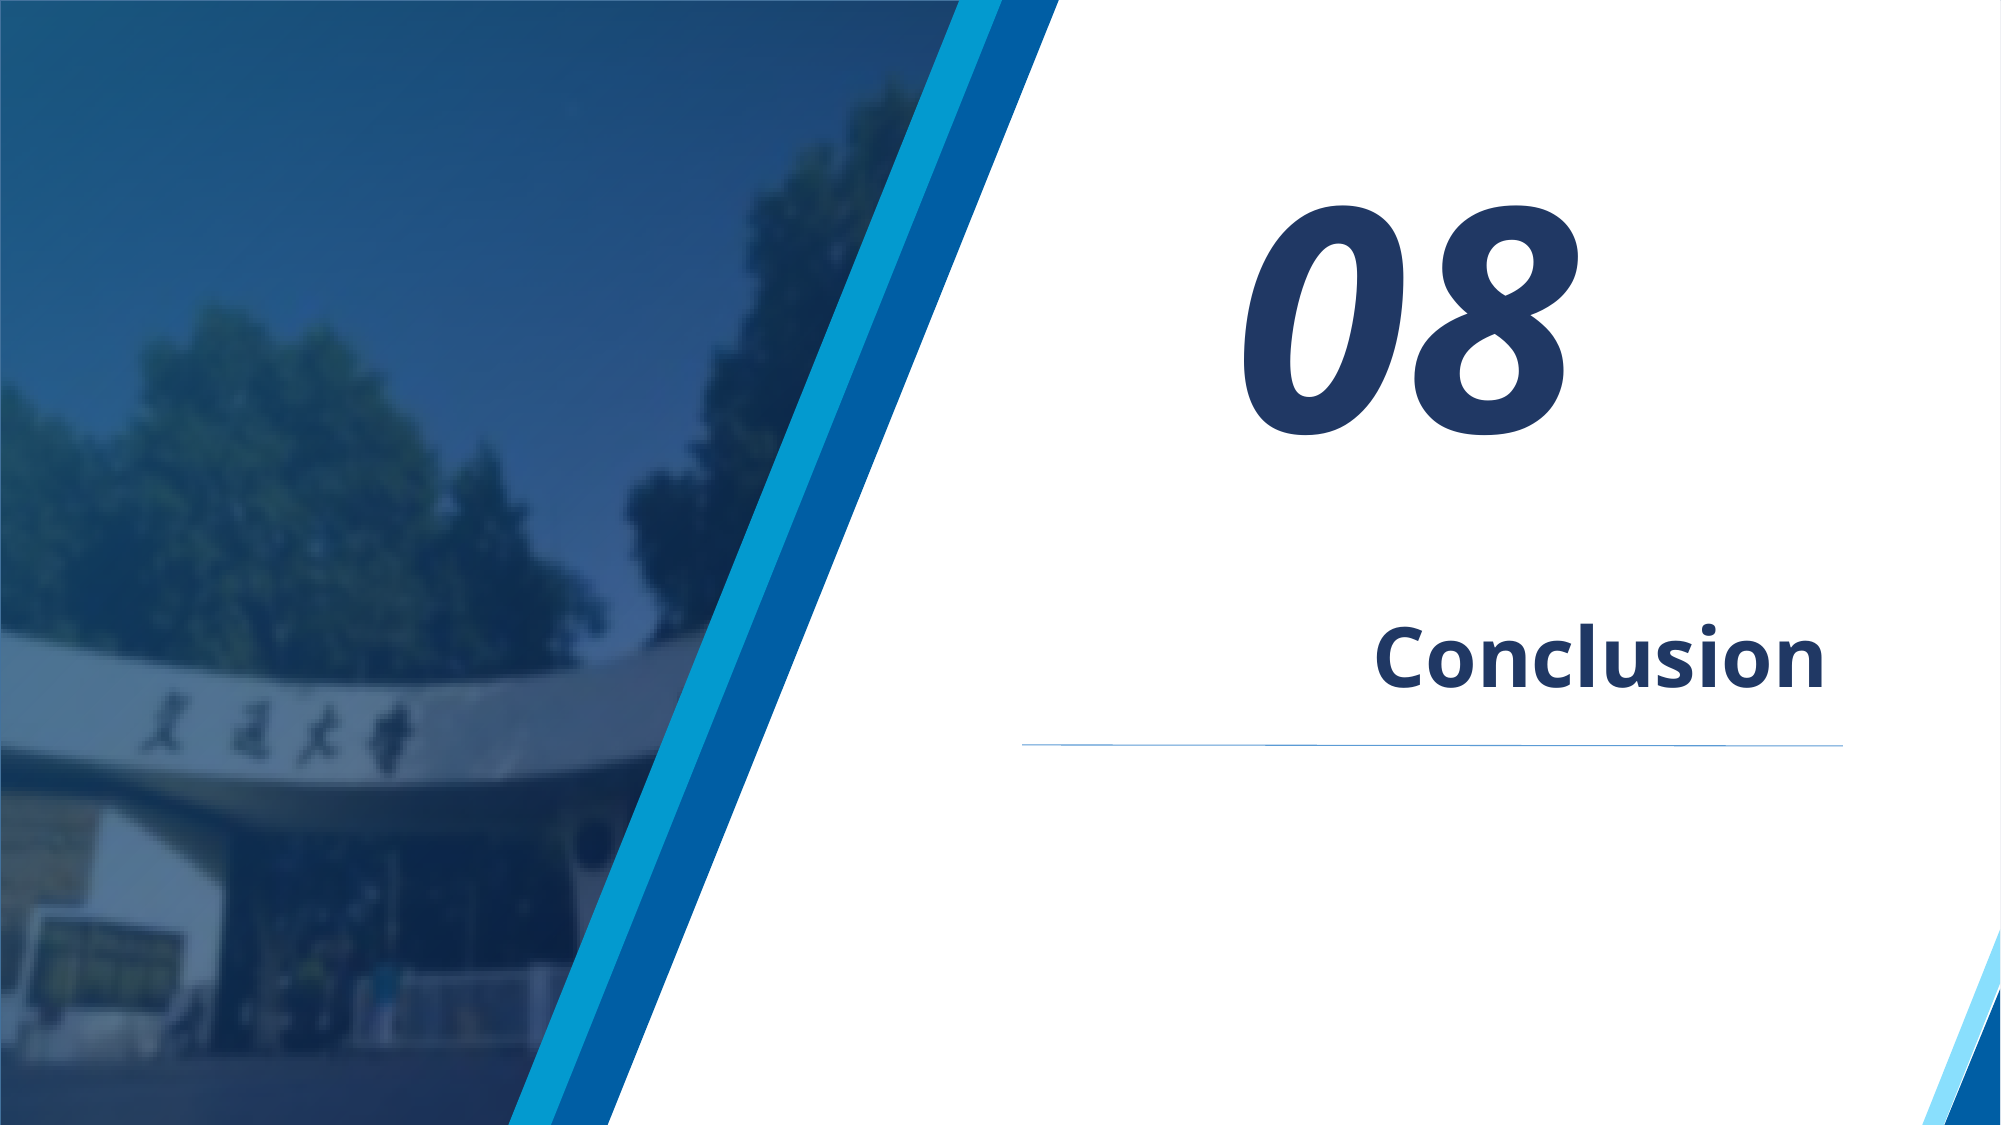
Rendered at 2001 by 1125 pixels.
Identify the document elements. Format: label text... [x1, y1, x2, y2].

text_box 08 [1219, 155, 1669, 508]
text_box Conclusion [692, 608, 1843, 713]
